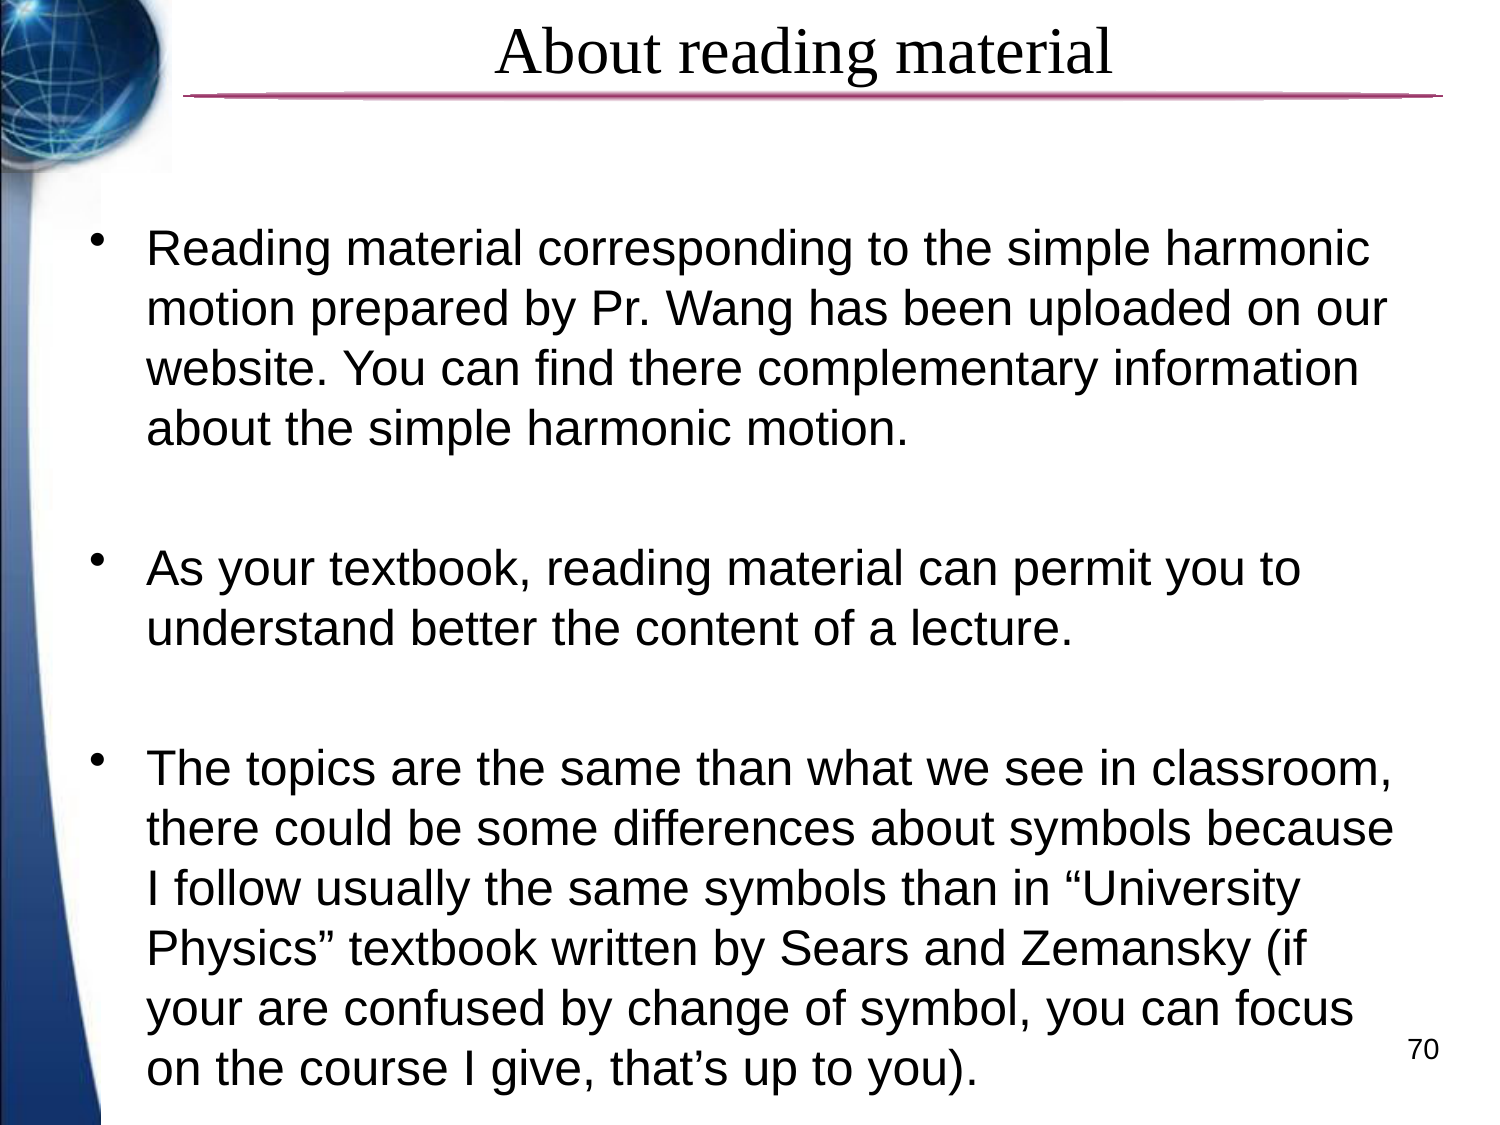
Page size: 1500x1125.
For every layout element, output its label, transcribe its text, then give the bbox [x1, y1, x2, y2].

list Reading material corresponding to the simple harmonic motion prepared by Pr. Wang has been uploaded on our website. You can find there complementary information about the simple harmonic motion. As your textbook, reading material can permit you to understand better the content of a lecture. The topics are the same than what we see in classroom, there could be some differences about symbols because I follow usually the same symbols than in “University Physics” textbook written by Sears and Zemansky (if your are confused by change of symbol, you can focus on the course I give, that’s up to you). [75, 208, 1425, 951]
text_box About reading material [479, 0, 1425, 95]
slide_number 70 [1104, 1022, 1455, 1092]
picture [0, 0, 172, 1125]
